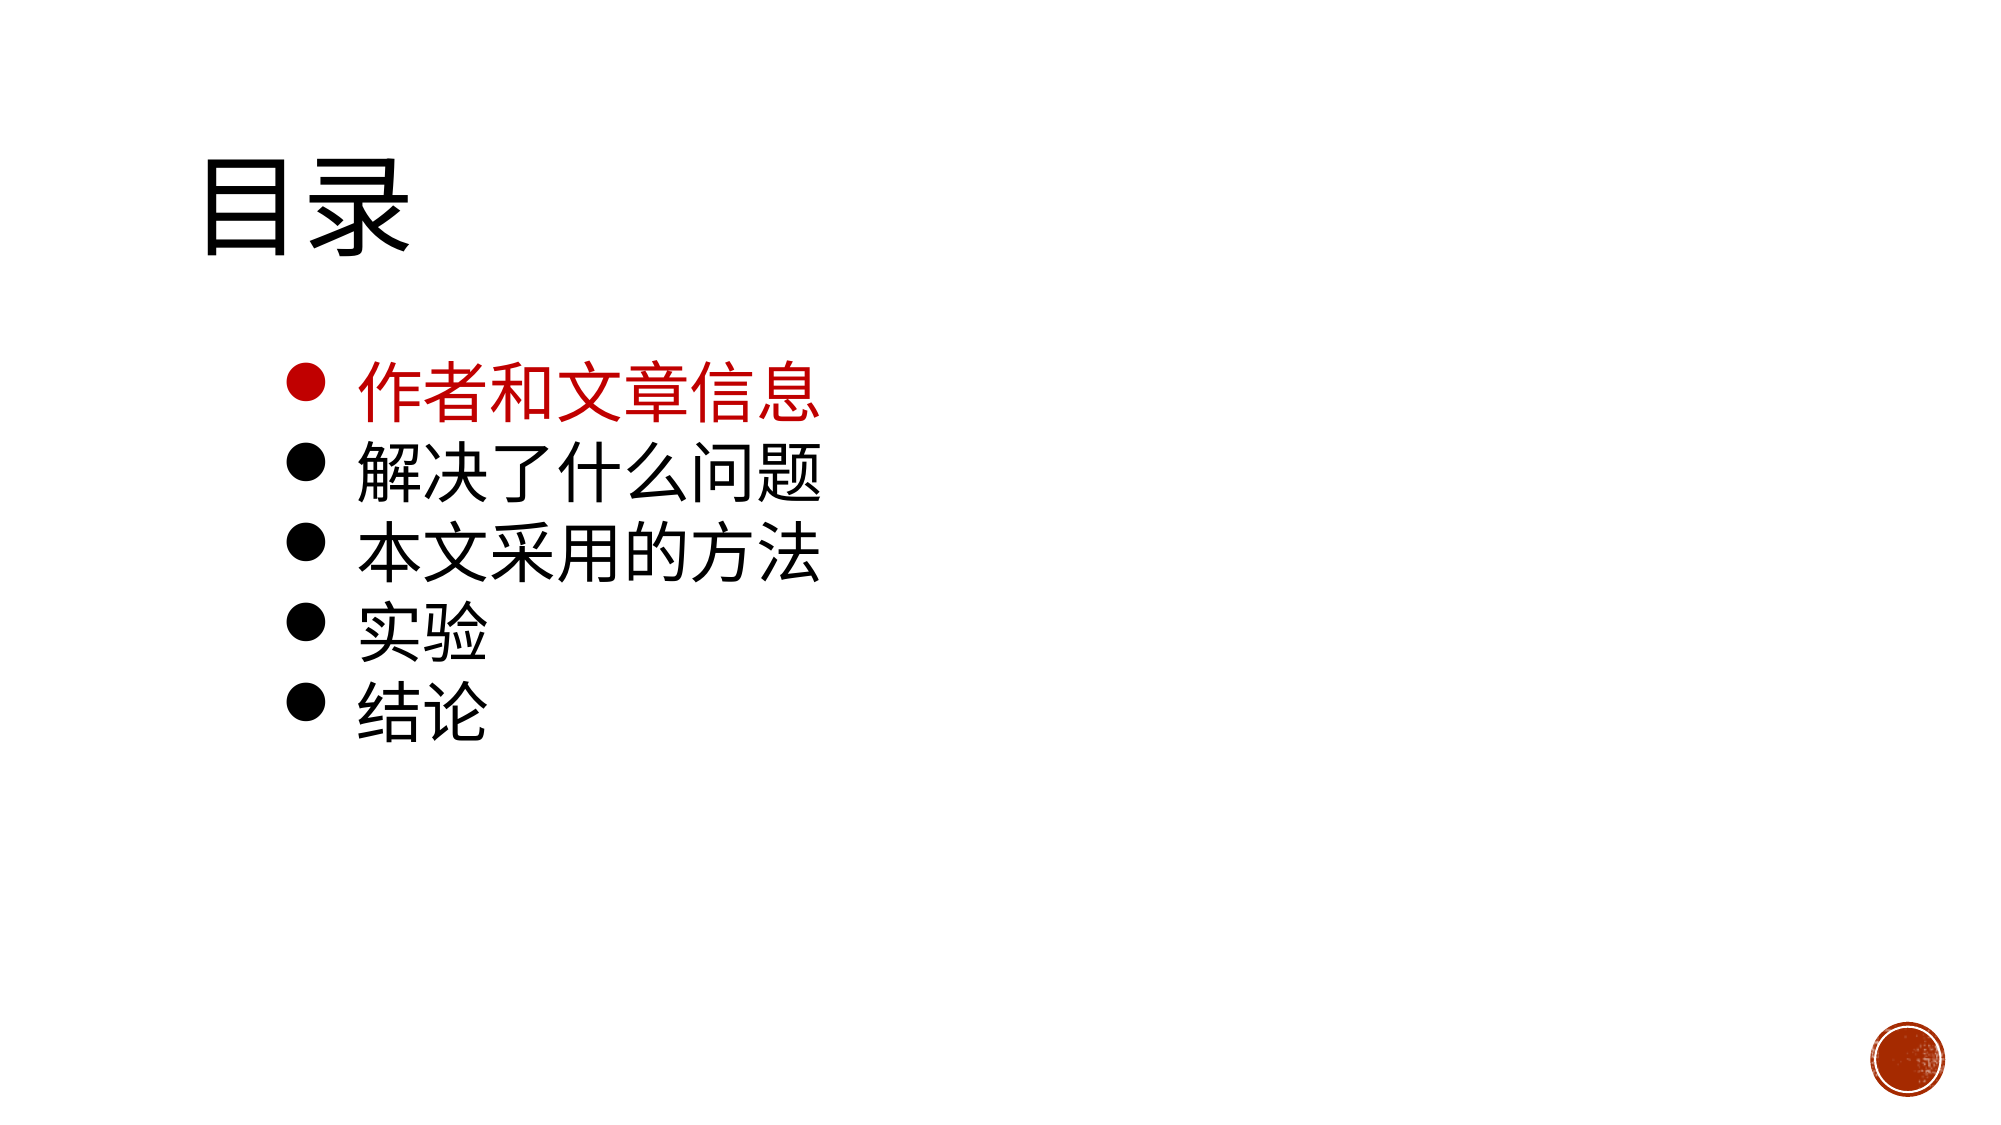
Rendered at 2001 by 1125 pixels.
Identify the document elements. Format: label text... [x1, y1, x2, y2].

text_box 作者和文章信息 解决了什么问题 本文采用的方法 实验 结论 [266, 343, 1826, 758]
title 目录 [175, 79, 1826, 344]
